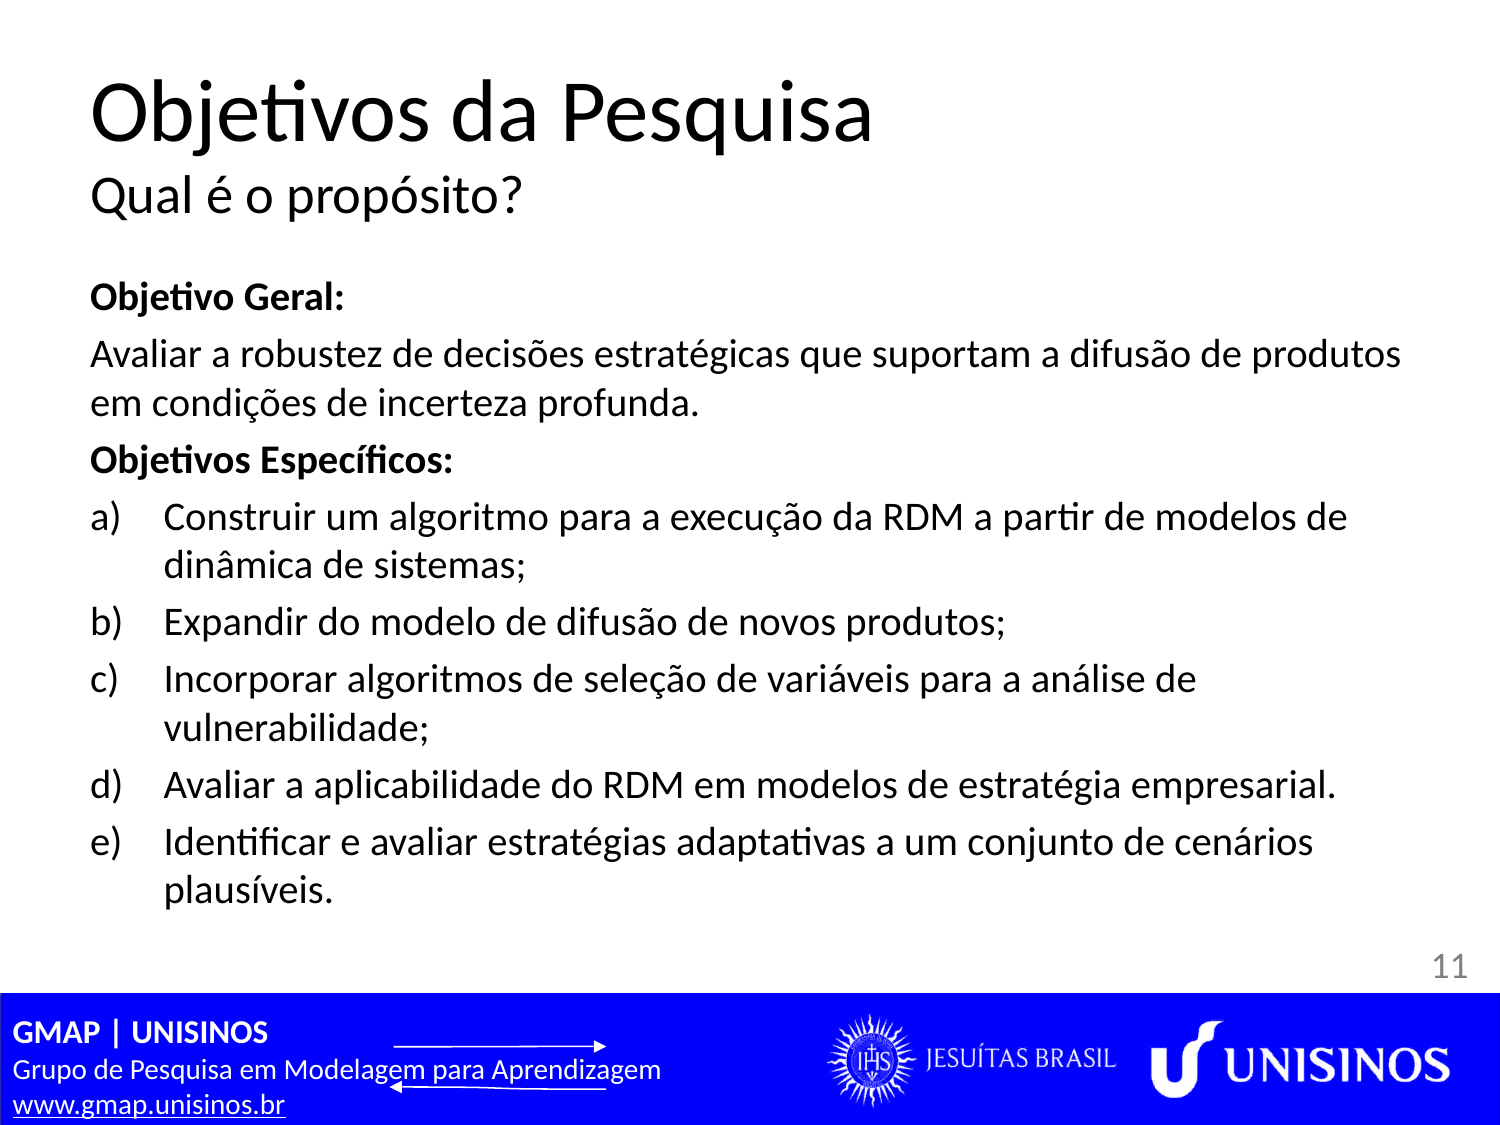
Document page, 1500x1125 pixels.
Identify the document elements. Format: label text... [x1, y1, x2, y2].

title Objetivos da Pesquisa Qual é o propósito? [75, 45, 1425, 233]
list Objetivo Geral: Avaliar a robustez de decisões estratégicas que suportam a difusão de produtos em condições de incerteza profunda. Objetivos Específicos: Construir um algoritmo para a execução da RDM a partir de modelos de dinâmica de sistemas; Expandir do modelo de difusão de novos produtos; Incorporar algoritmos de seleção de variáveis para a análise de vulnerabilidade; Avaliar a aplicabilidade do RDM em modelos de estratégia empresarial. Identificar e avaliar estratégias adaptativas a um conjunto de cenários plausíveis. [75, 262, 1425, 929]
picture [0, 993, 1500, 1125]
